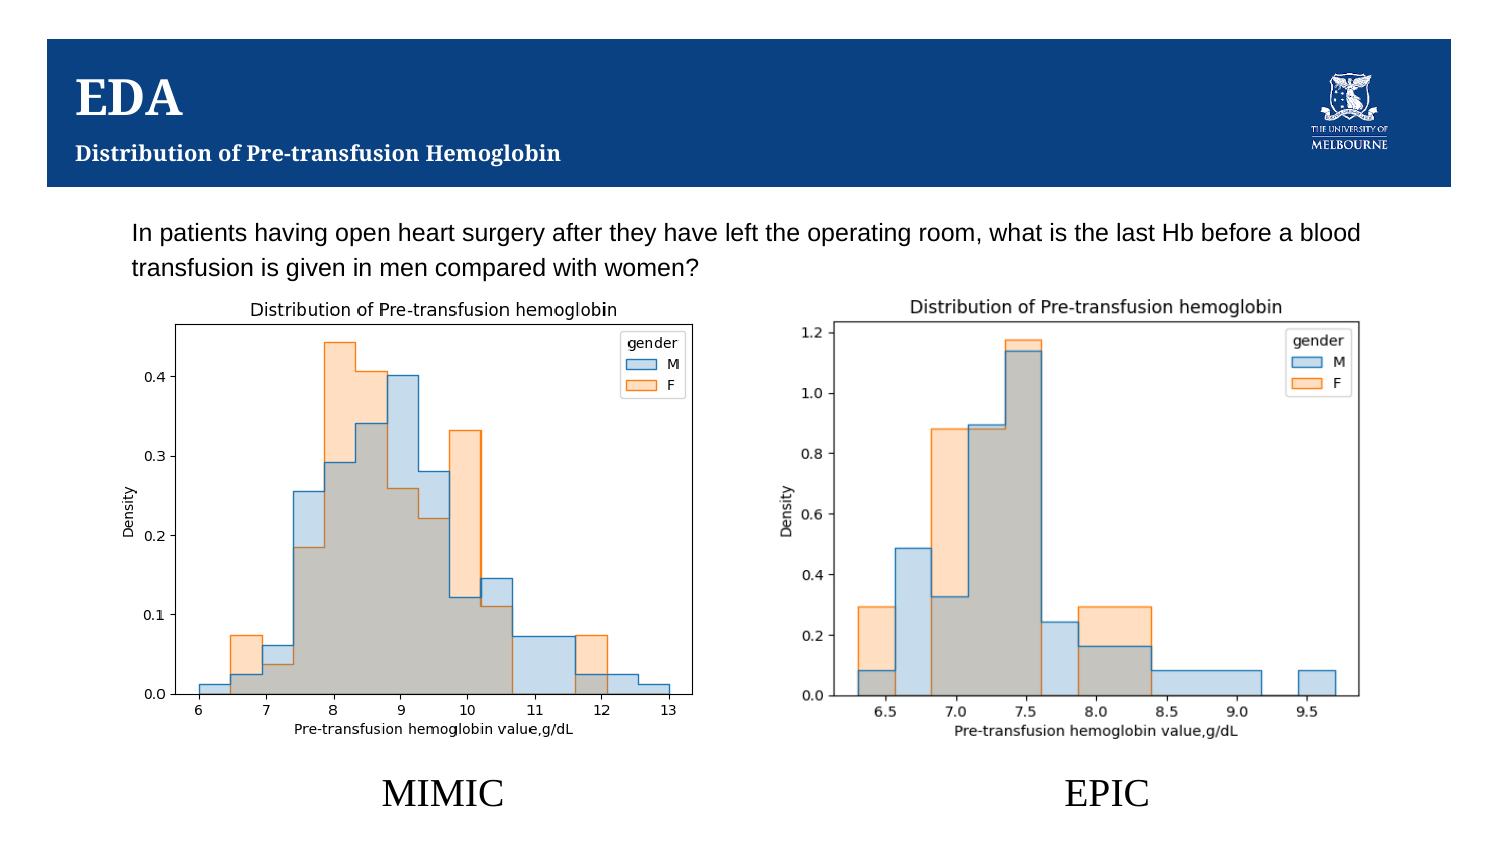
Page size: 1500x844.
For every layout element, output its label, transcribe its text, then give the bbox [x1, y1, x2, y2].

picture [112, 292, 704, 746]
text_box EPIC [1015, 757, 1199, 830]
text_box MIMIC [351, 754, 535, 830]
text_box In patients having open heart surgery after they have left the operating room, what is the last Hb before a blood transfusion is given in men compared with women? [41, 197, 1474, 297]
title EDA [60, 45, 1124, 120]
text_box Distribution of Pre-transfusion Hemoglobin [60, 120, 1146, 181]
picture [47, 39, 1451, 187]
picture [769, 289, 1369, 749]
